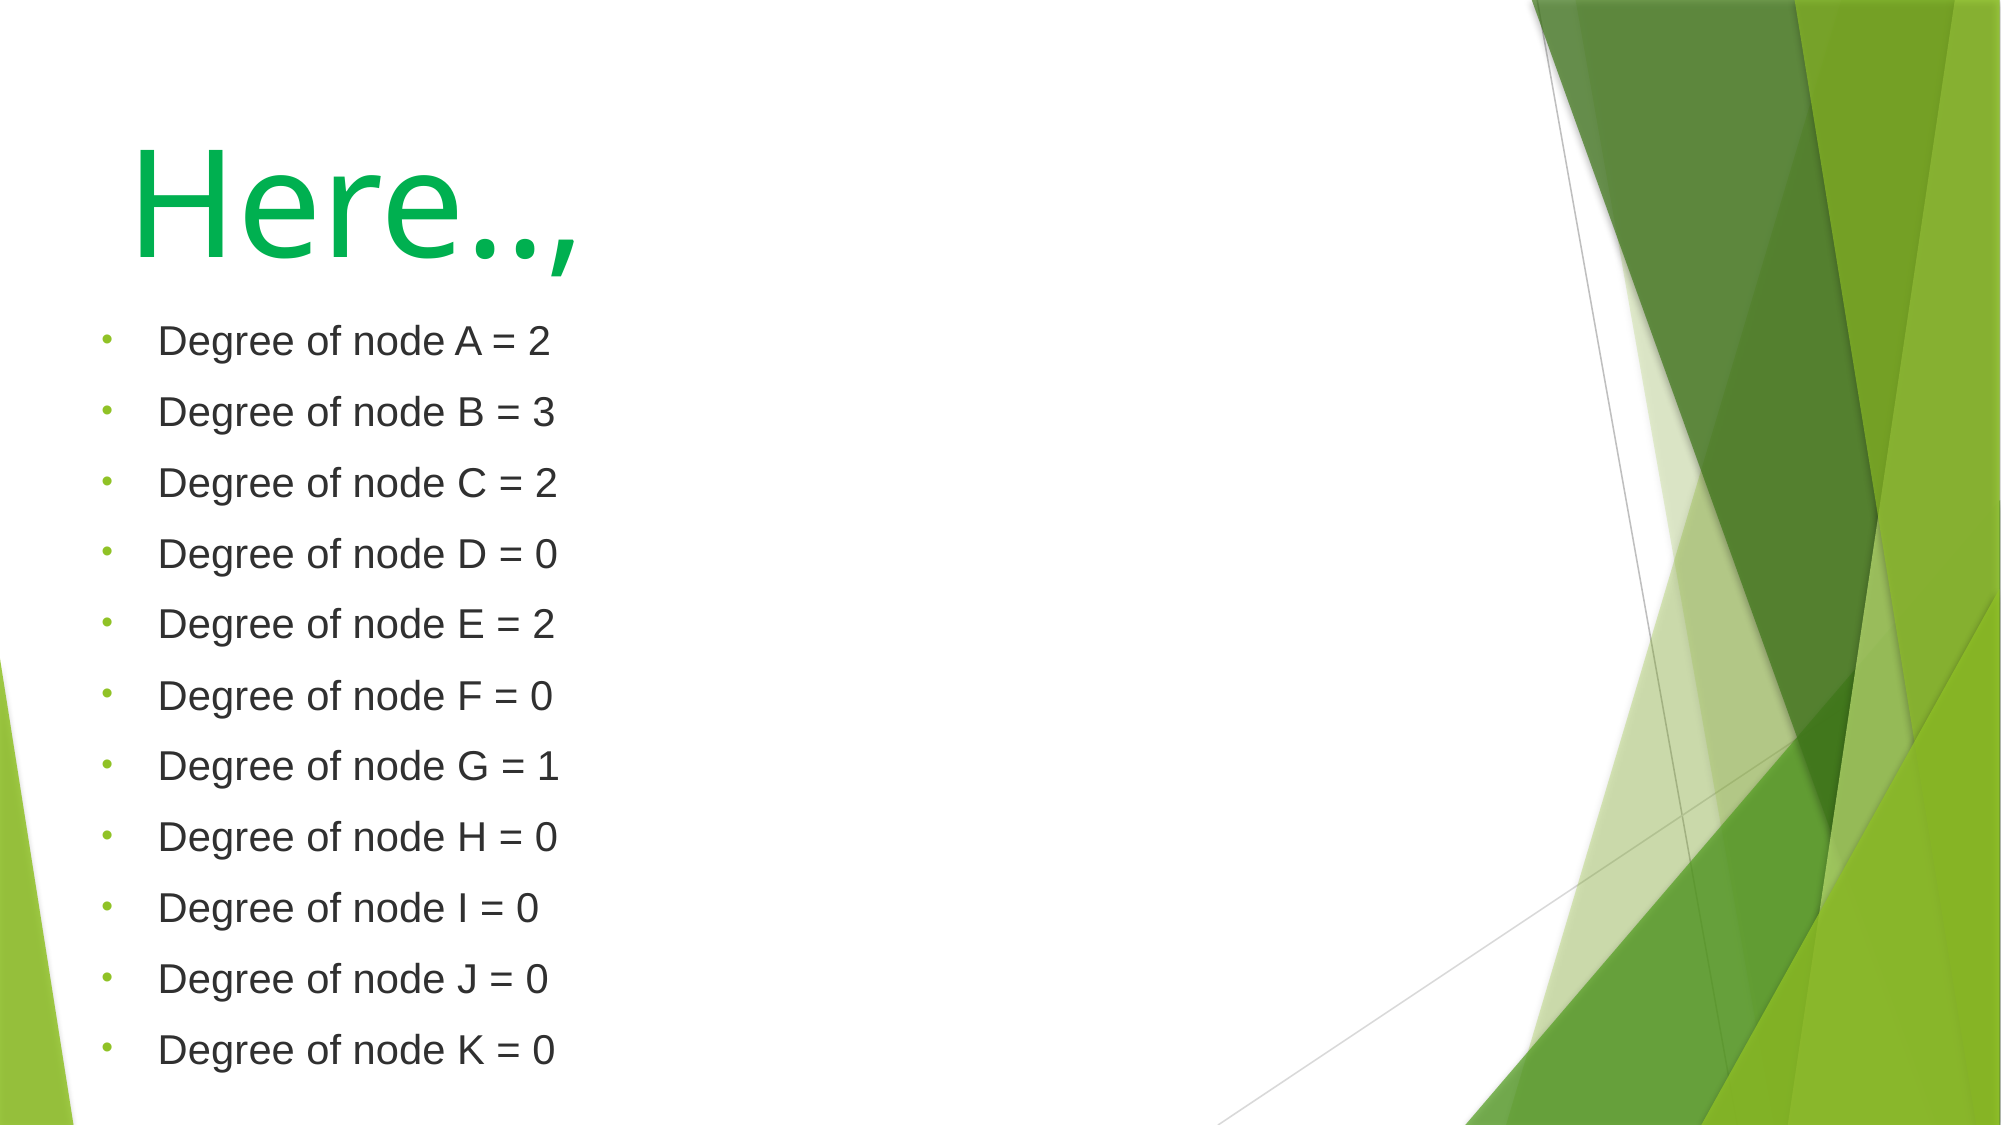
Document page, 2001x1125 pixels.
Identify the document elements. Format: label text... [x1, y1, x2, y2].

title Here.., [111, 99, 1522, 317]
list Degree of node A = 2 Degree of node B = 3 Degree of node C = 2 Degree of node D = 0 Degree of node E = 2 Degree of node F = 0 Degree of node G = 1 Degree of node H = 0 Degree of node I = 0 Degree of node J = 0 Degree of node K = 0 [86, 306, 1497, 943]
